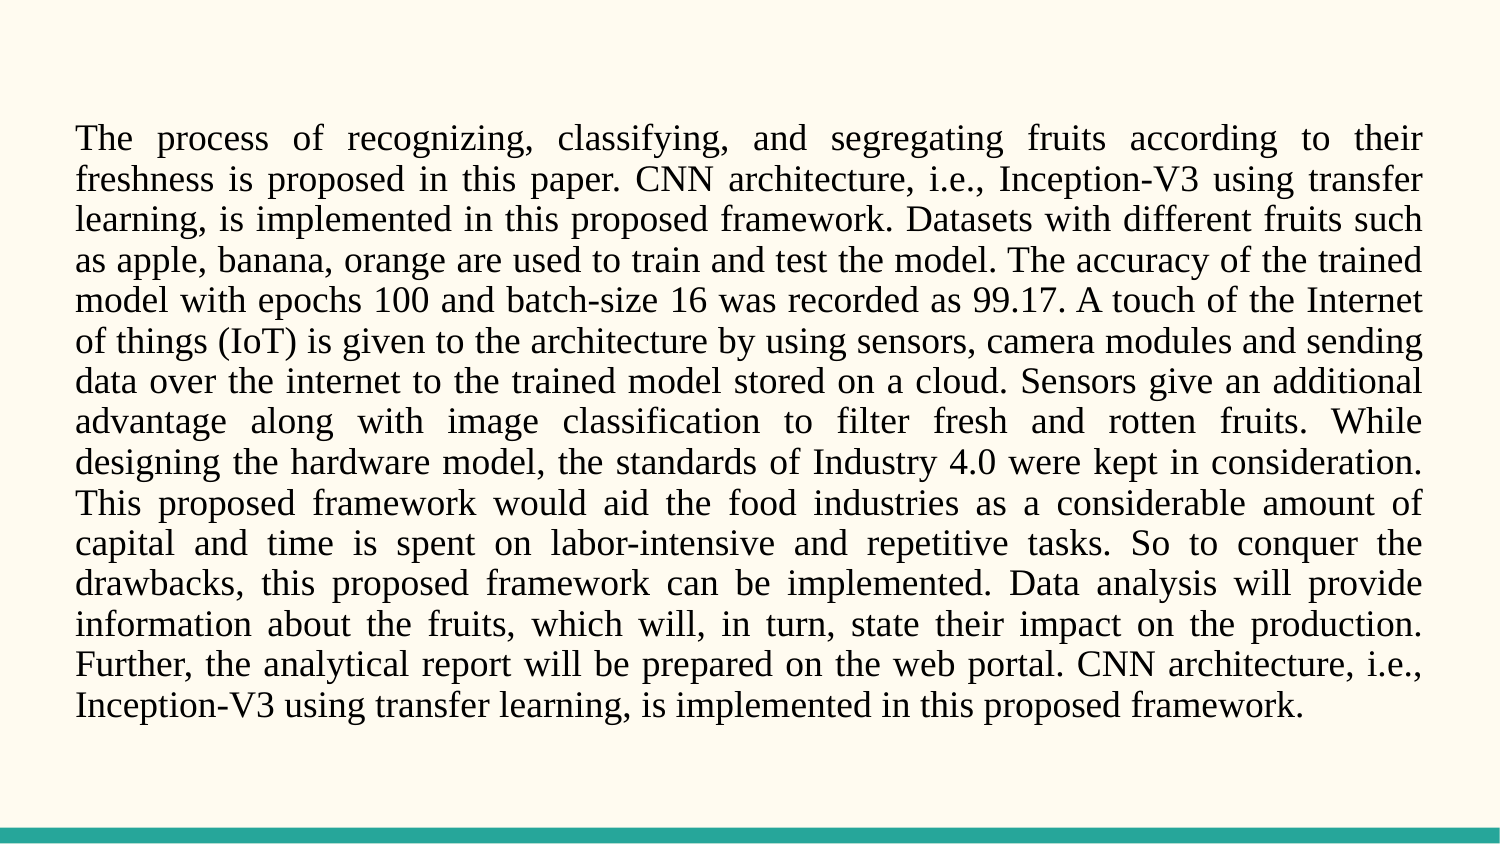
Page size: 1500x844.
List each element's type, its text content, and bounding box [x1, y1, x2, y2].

subtitle The process of recognizing, classifying, and segregating fruits according to their freshness is proposed in this paper. CNN architecture, i.e., Inception-V3 using transfer learning, is implemented in this proposed framework. Datasets with different fruits such as apple, banana, orange are used to train and test the model. The accuracy of the trained model with epochs 100 and batch-size 16 was recorded as 99.17. A touch of the Internet of things (IoT) is given to the architecture by using sensors, camera modules and sending data over the internet to the trained model stored on a cloud. Sensors give an additional advantage along with image classification to filter fresh and rotten fruits. While designing the hardware model, the standards of Industry 4.0 were kept in consideration. This proposed framework would aid the food industries as a considerable amount of capital and time is spent on labor-intensive and repetitive tasks. So to conquer the drawbacks, this proposed framework can be implemented. Data analysis will provide information about the fruits, which will, in turn, state their impact on the production. Further, the analytical report will be prepared on the web portal. CNN architecture, i.e., Inception-V3 using transfer learning, is implemented in this proposed framework. [75, 95, 1425, 749]
